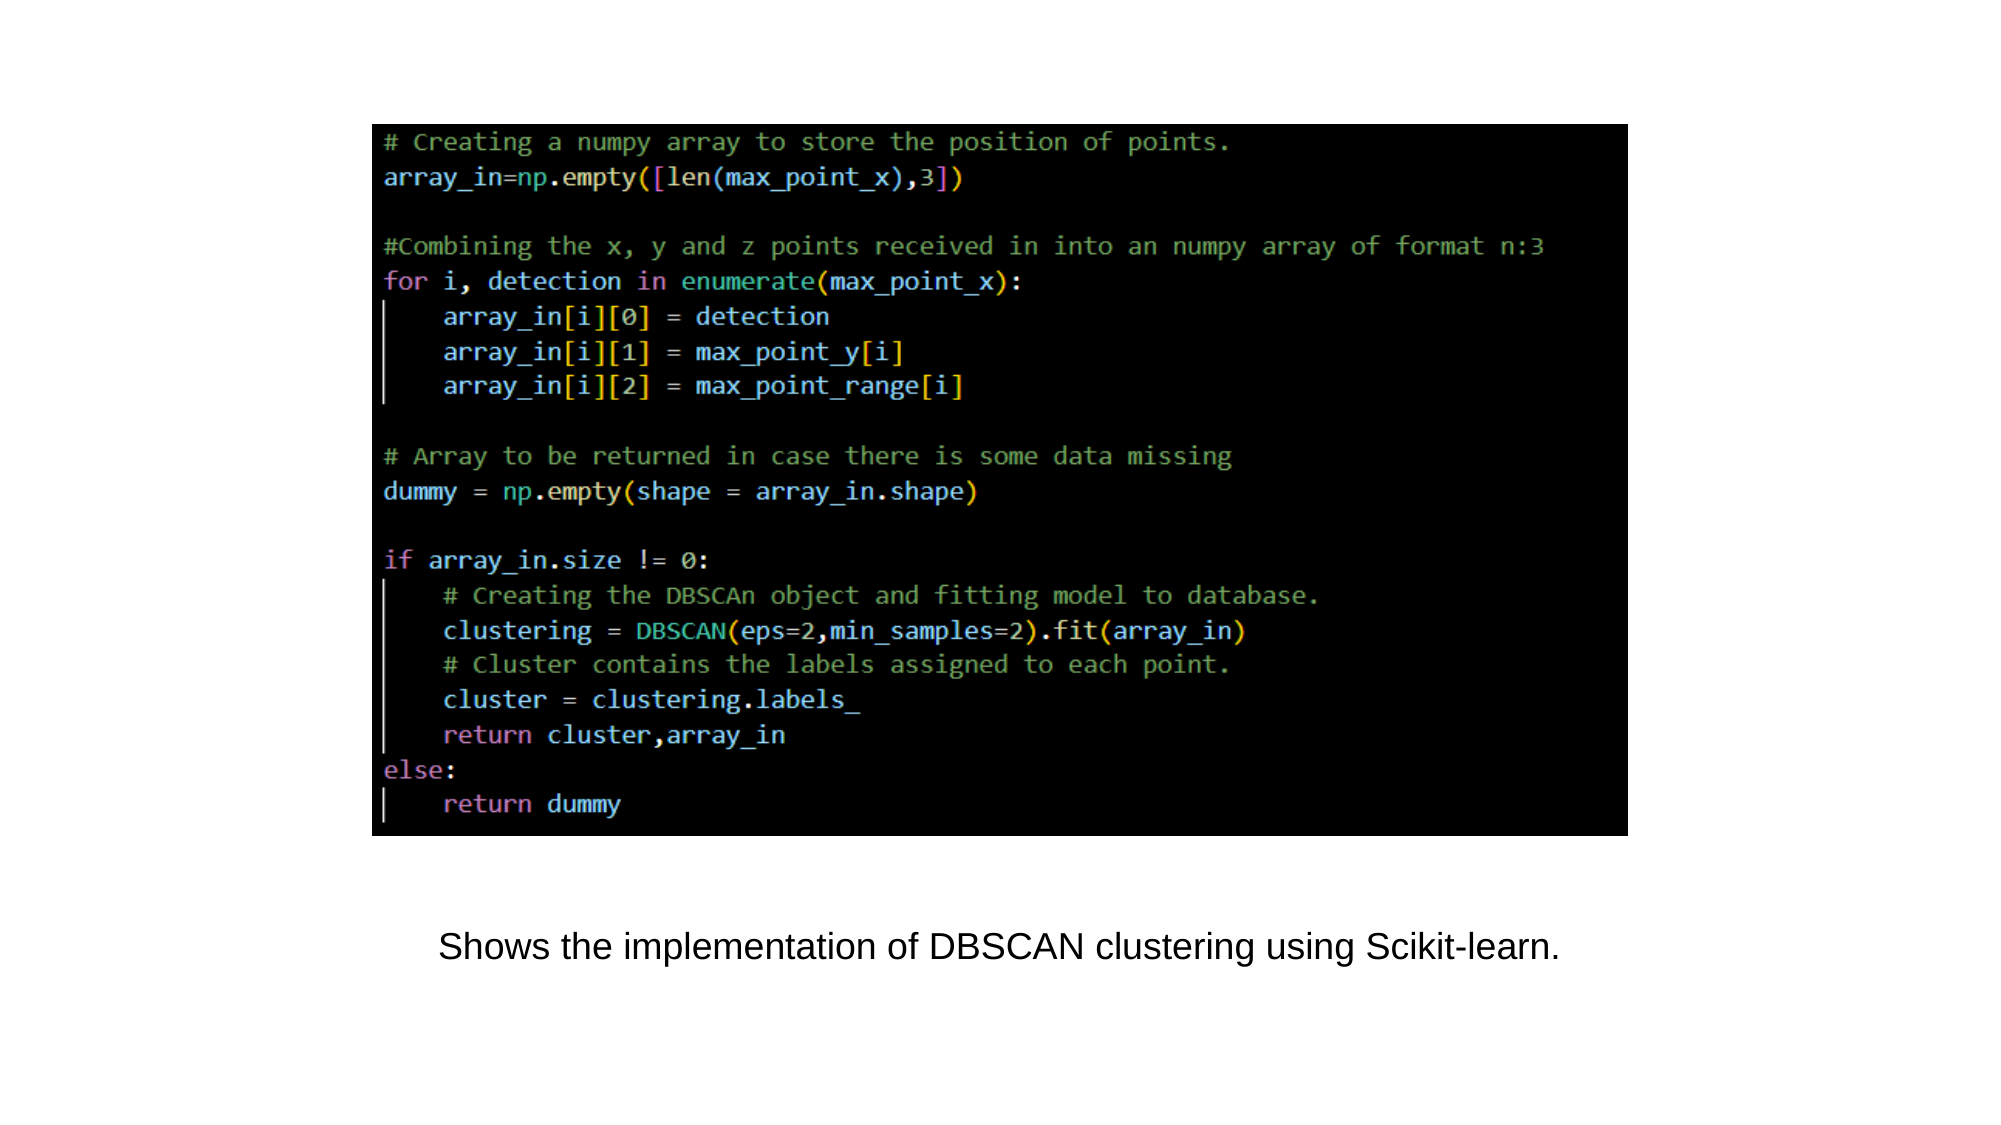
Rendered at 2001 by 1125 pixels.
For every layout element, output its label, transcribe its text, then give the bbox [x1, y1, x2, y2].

text_box Shows the implementation of DBSCAN clustering using Scikit-learn. [423, 914, 1577, 975]
picture [372, 124, 1628, 836]
